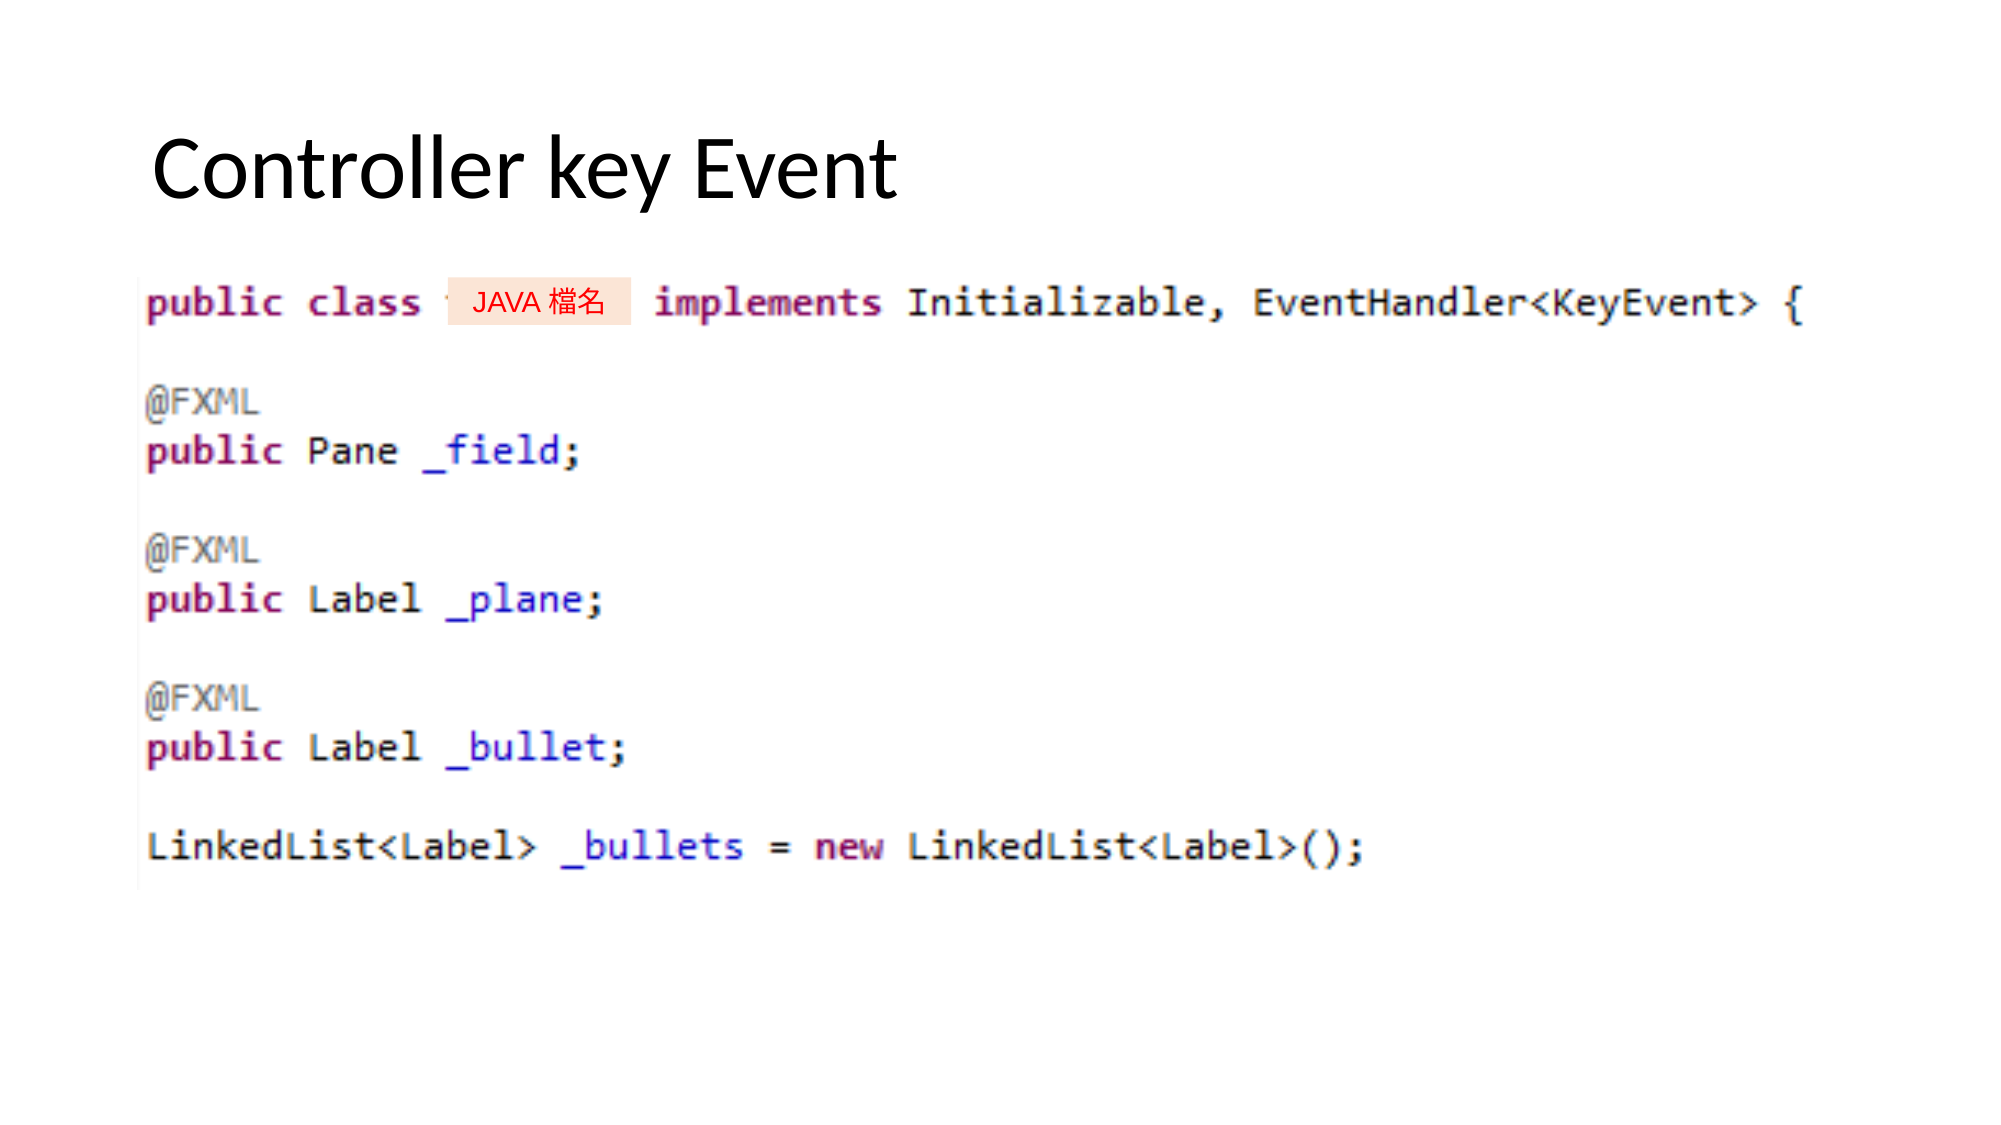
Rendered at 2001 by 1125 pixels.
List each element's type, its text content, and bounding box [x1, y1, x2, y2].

picture [137, 277, 1813, 890]
title Controller key Event [137, 59, 1863, 278]
